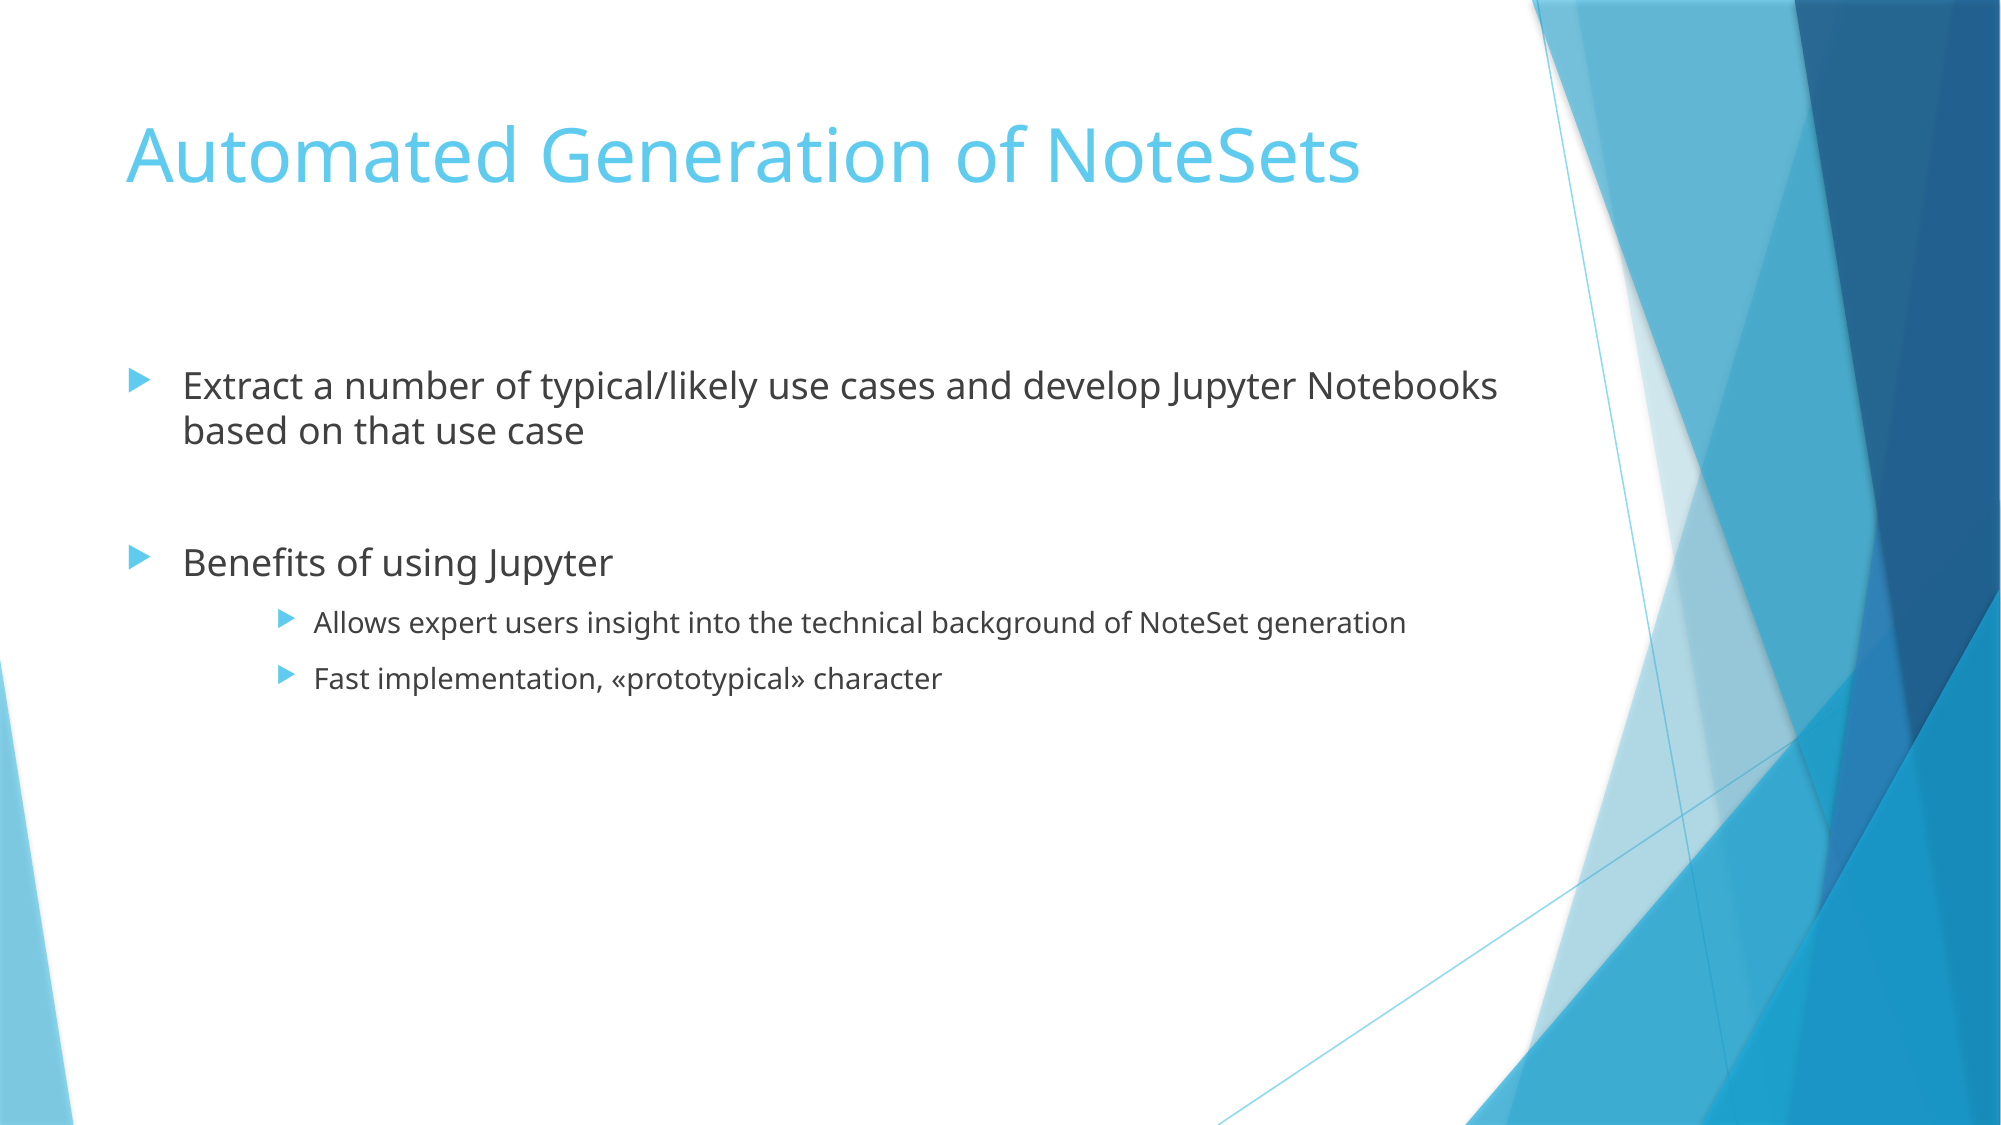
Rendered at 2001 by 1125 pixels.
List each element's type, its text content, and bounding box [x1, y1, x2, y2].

list Extract a number of typical/likely use cases and develop Jupyter Notebooks based on that use case Benefits of using Jupyter Allows expert users insight into the technical background of NoteSet generation Fast implementation, «prototypical» character [111, 354, 1522, 992]
title Automated Generation of NoteSets [111, 99, 1522, 317]
